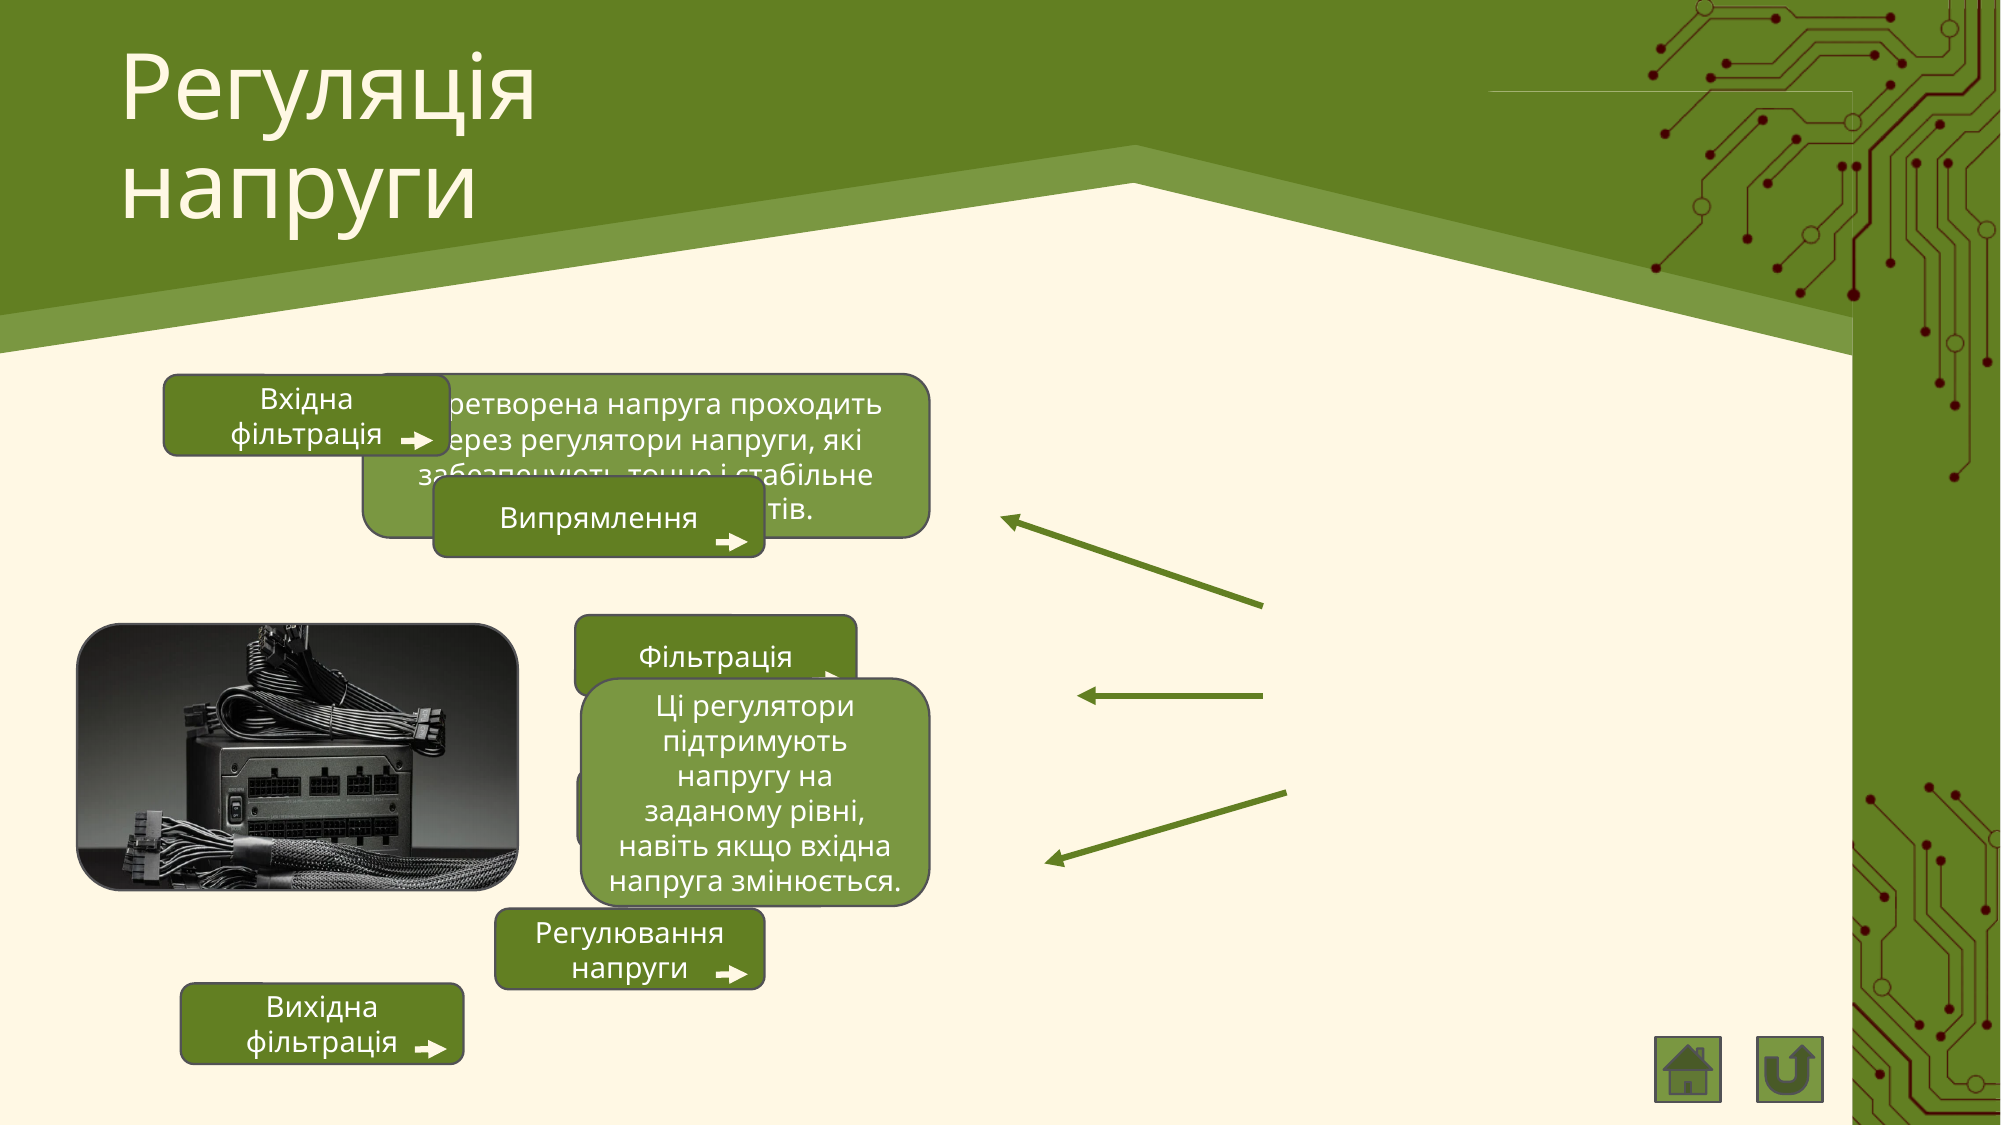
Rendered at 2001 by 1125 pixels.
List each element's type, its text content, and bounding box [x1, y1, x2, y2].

picture [1428, 1, 2001, 1125]
text_box Регулювання напруги [494, 907, 766, 991]
text_box Вихідна фільтрація [179, 982, 465, 1066]
text_box Вхідна фільтрація [162, 373, 451, 457]
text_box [999, 516, 1264, 607]
text_box Випрямлення [432, 475, 766, 559]
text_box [1044, 792, 1287, 864]
text_box [75, 622, 520, 892]
title Регуляція напруги [103, 0, 881, 247]
text_box Фільтрація [573, 613, 858, 697]
text_box Ці регулятори підтримують напругу на заданому рівні, навіть якщо вхідна напруга змінюється. [579, 677, 931, 908]
text_box Перетворена напруга проходить через регулятори напруги, які забезпечують точне і стабільне живлення компонентів. [361, 372, 931, 539]
